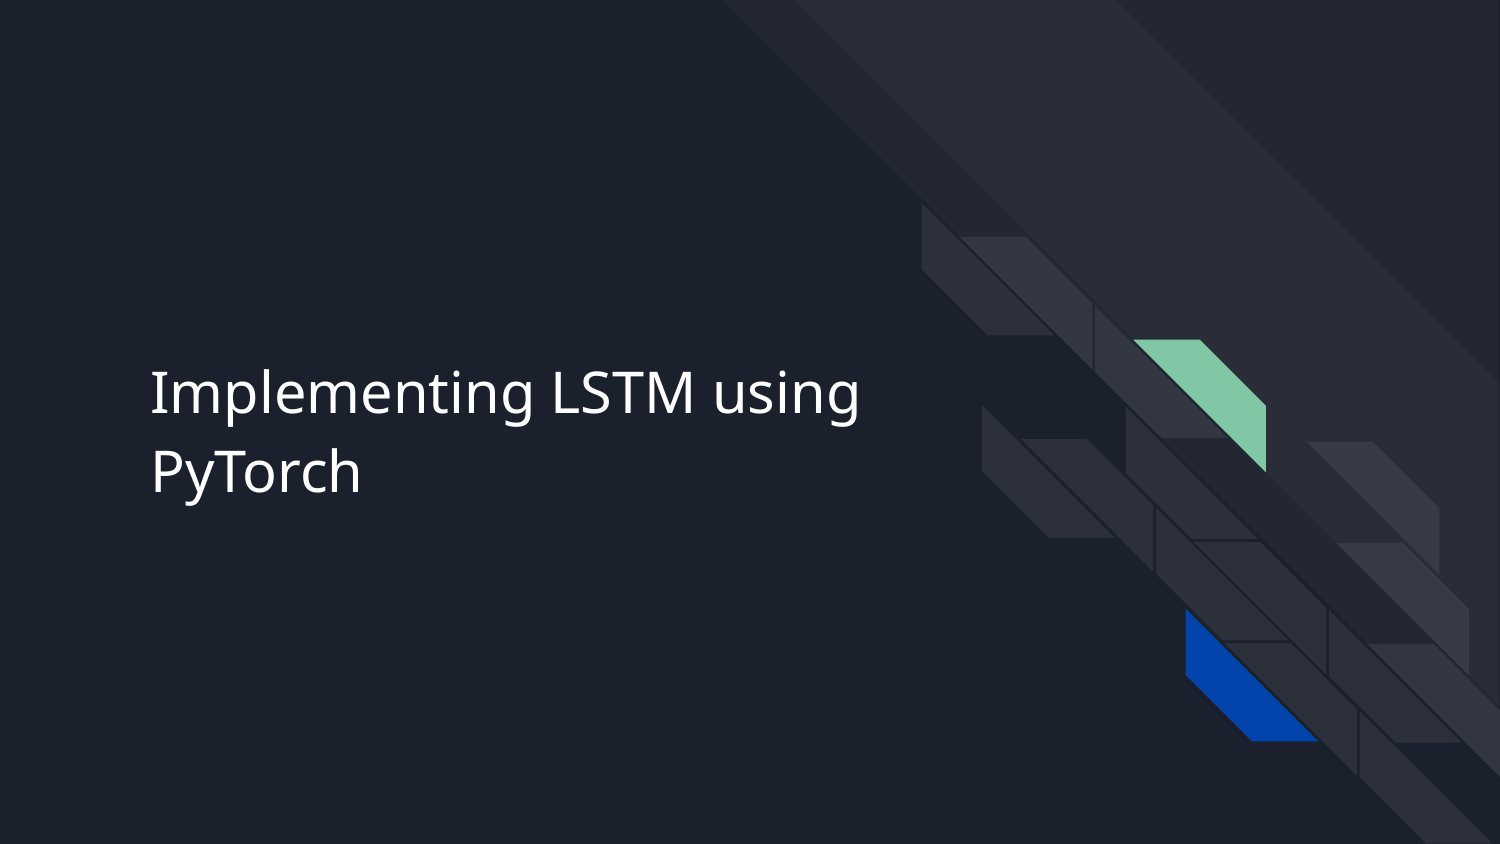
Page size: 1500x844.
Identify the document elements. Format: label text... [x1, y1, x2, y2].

title Implementing LSTM using PyTorch [135, 336, 888, 526]
